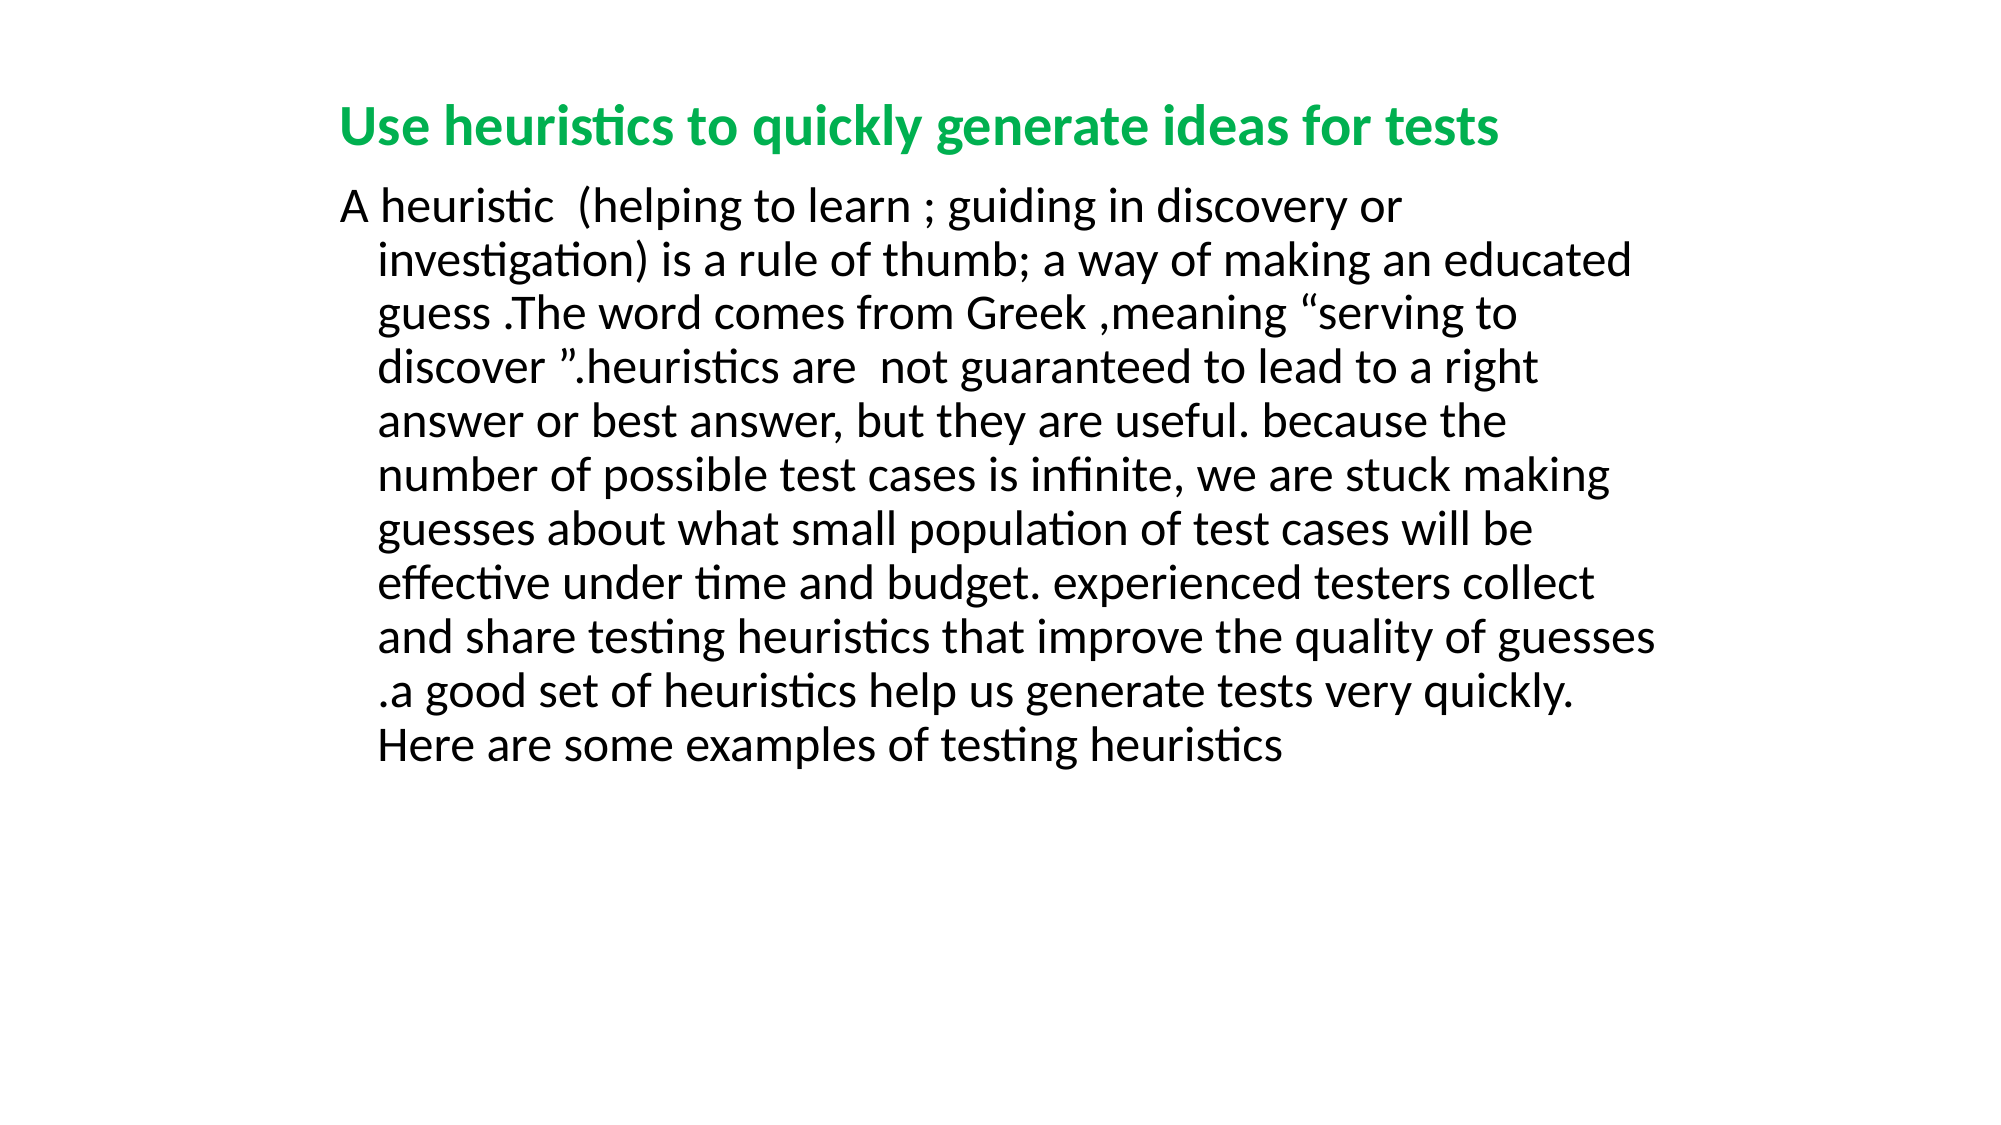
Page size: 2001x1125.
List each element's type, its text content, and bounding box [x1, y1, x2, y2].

title [137, 59, 1863, 278]
list Use heuristics to quickly generate ideas for tests A heuristic (helping to learn ; guiding in discovery or investigation) is a rule of thumb; a way of making an educated guess .The word comes from Greek ,meaning “serving to discover ”.heuristics are not guaranteed to lead to a right answer or best answer, but they are useful. because the number of possible test cases is infinite, we are stuck making guesses about what small population of test cases will be effective under time and budget. experienced testers collect and share testing heuristics that improve the quality of guesses .a good set of heuristics help us generate tests very quickly. Here are some examples of testing heuristics [324, 87, 1675, 1005]
